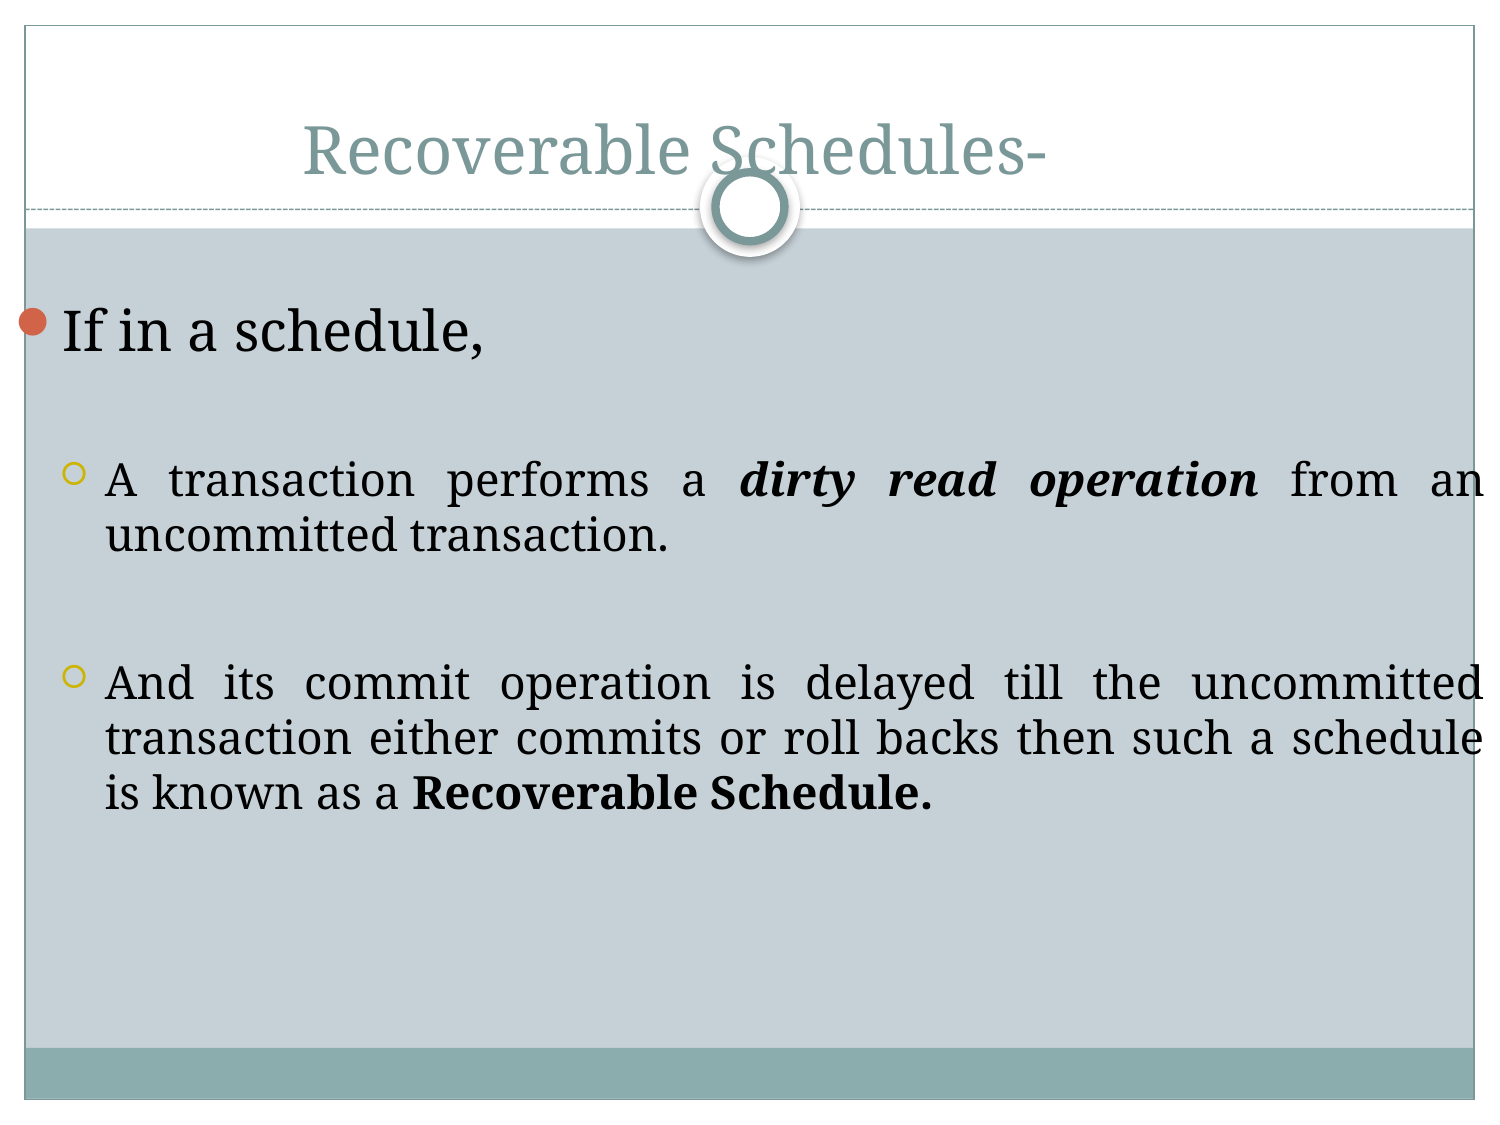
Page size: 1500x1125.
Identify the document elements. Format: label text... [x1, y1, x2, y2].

title Recoverable Schedules- [0, 99, 1350, 275]
list If in a schedule, A transaction performs a dirty read operation from an uncommitted transaction. And its commit operation is delayed till the uncommitted transaction either commits or roll backs then such a schedule is known as a Recoverable Schedule. [0, 287, 1500, 1125]
